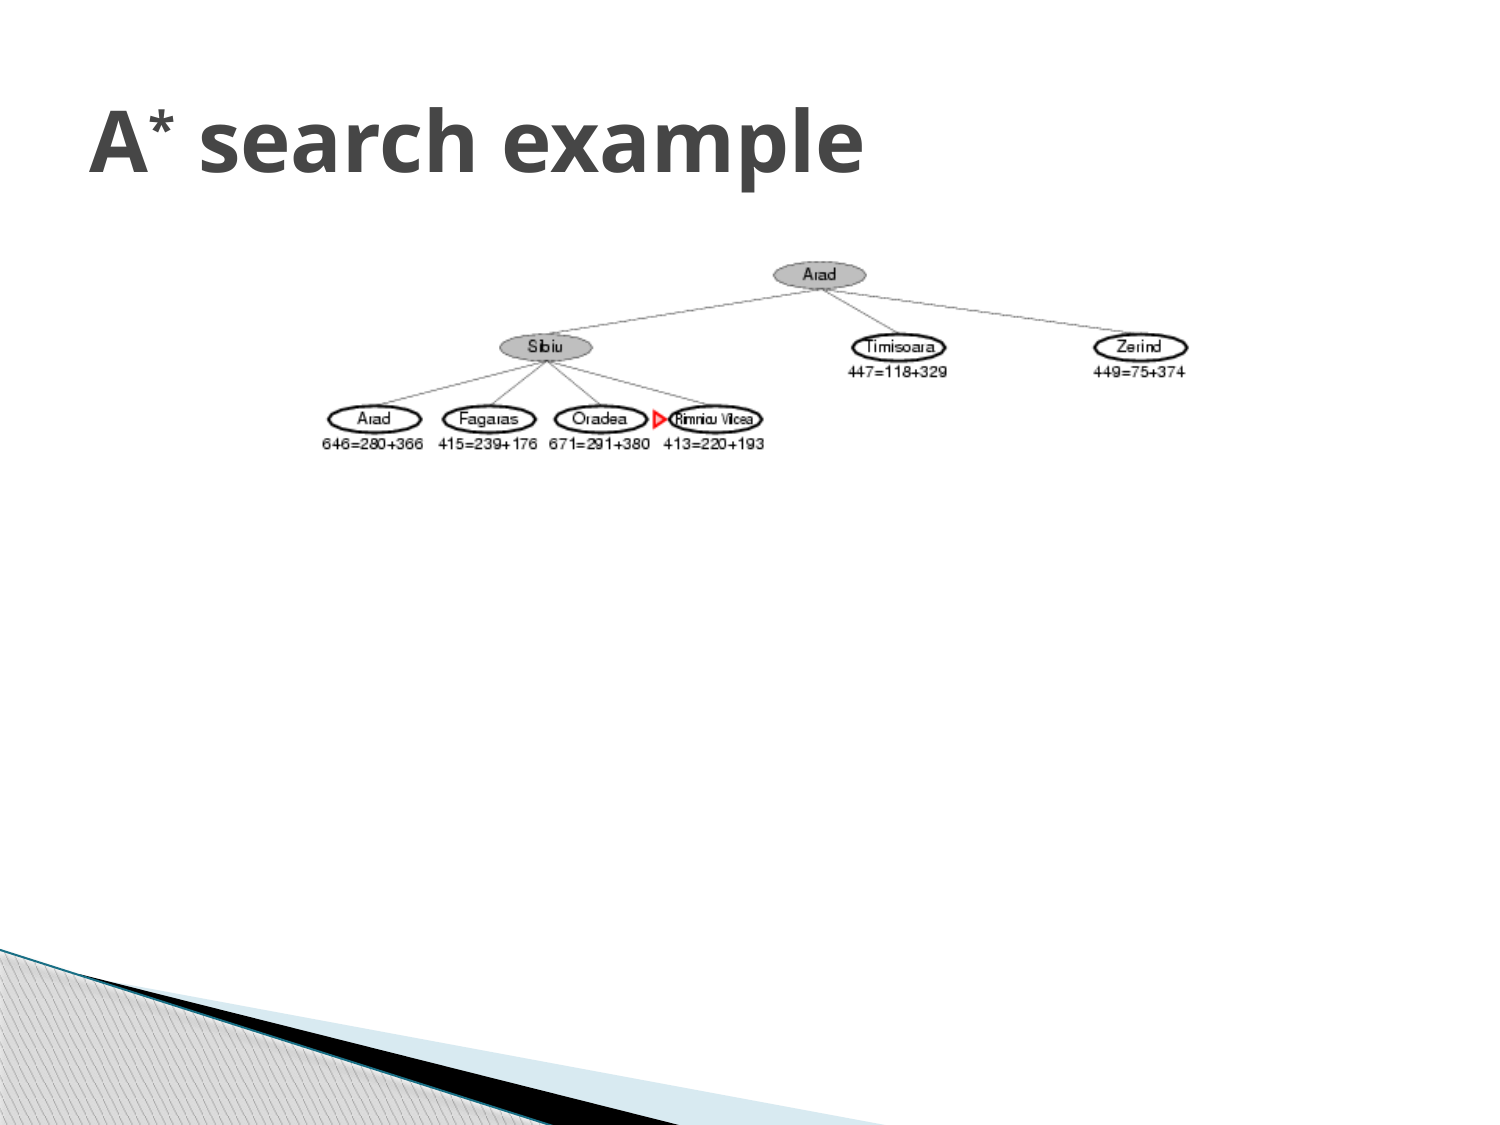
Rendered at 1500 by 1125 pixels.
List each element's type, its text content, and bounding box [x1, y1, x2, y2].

picture [312, 249, 1201, 615]
title A* search example [75, 45, 1425, 233]
